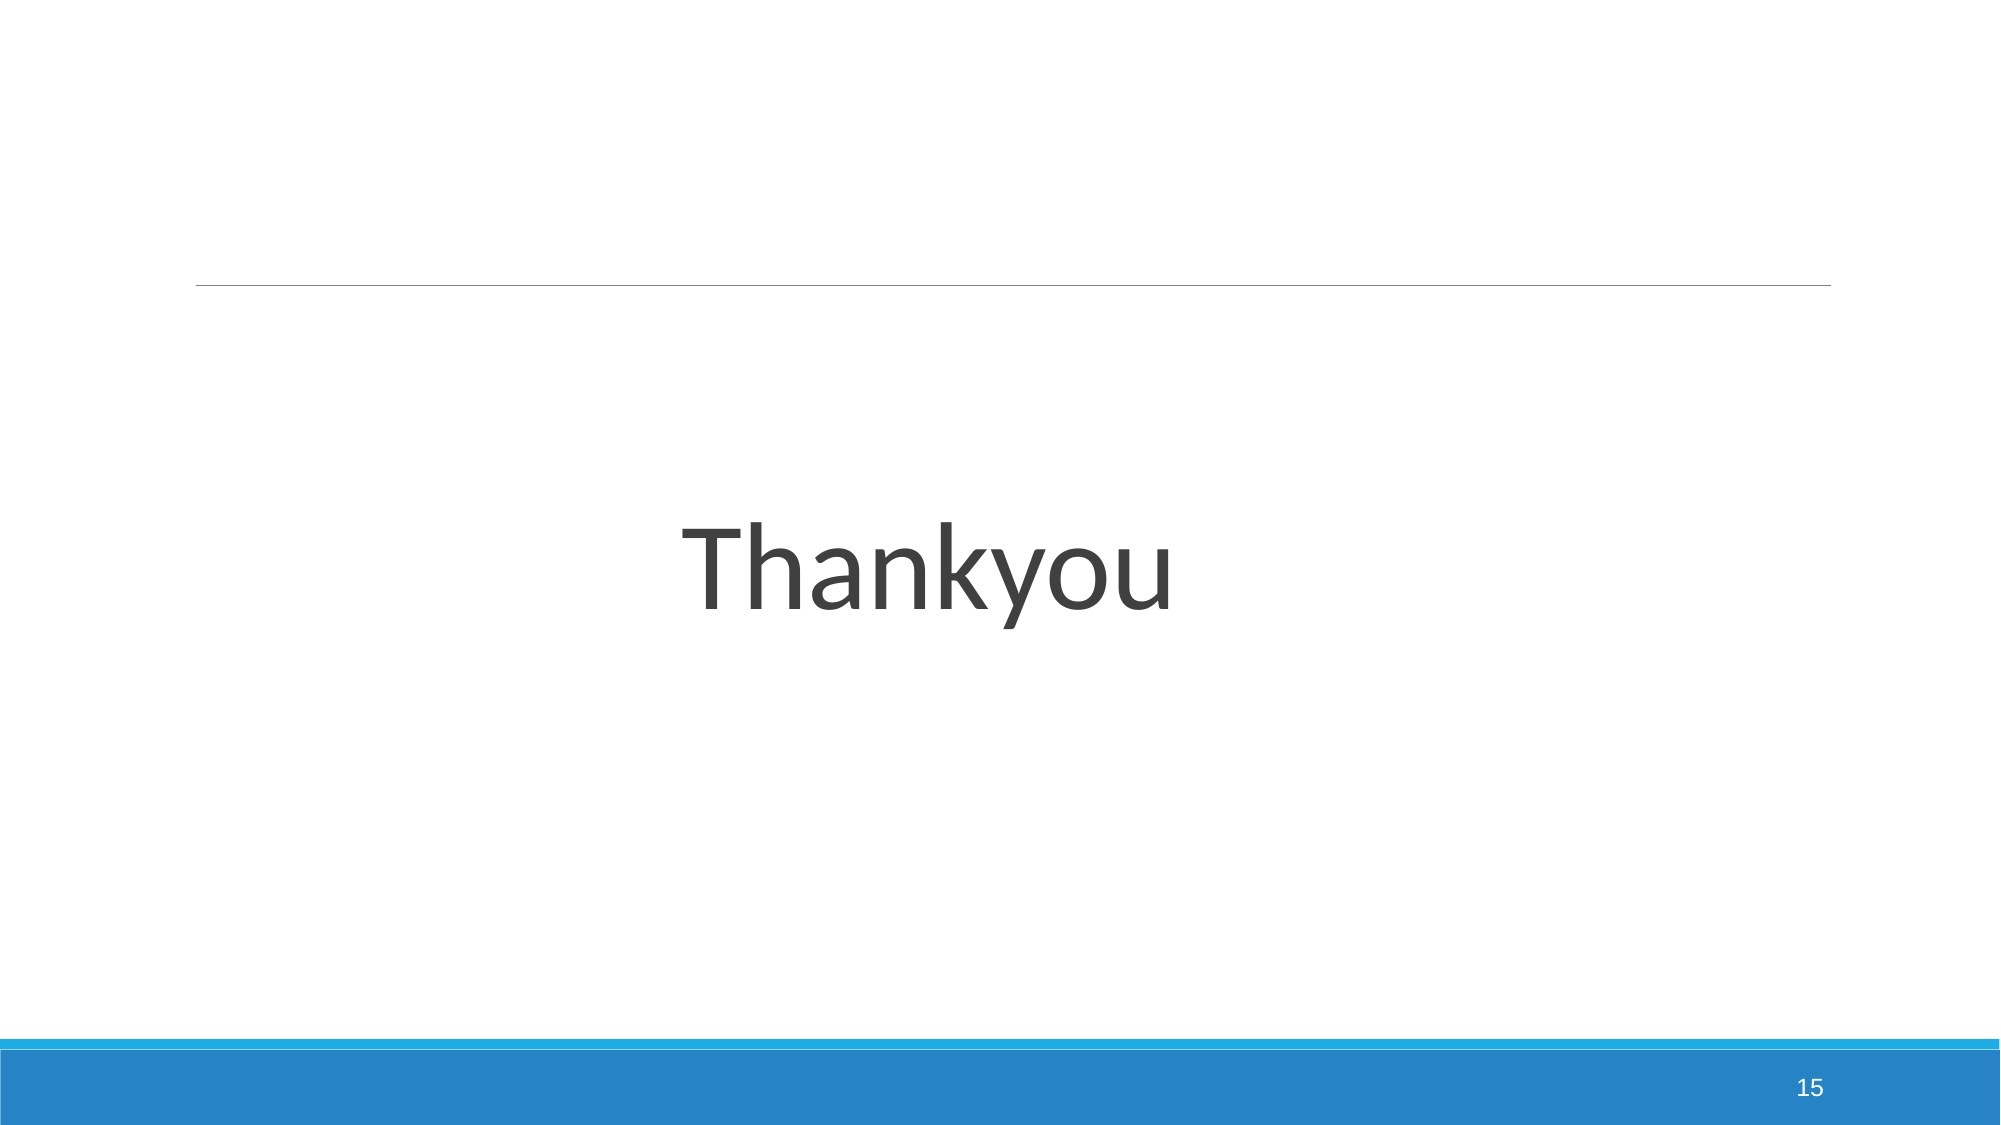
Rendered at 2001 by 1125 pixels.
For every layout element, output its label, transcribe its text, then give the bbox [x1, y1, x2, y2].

list Thankyou [260, 494, 1599, 862]
slide_number 15 [1624, 1059, 1840, 1120]
